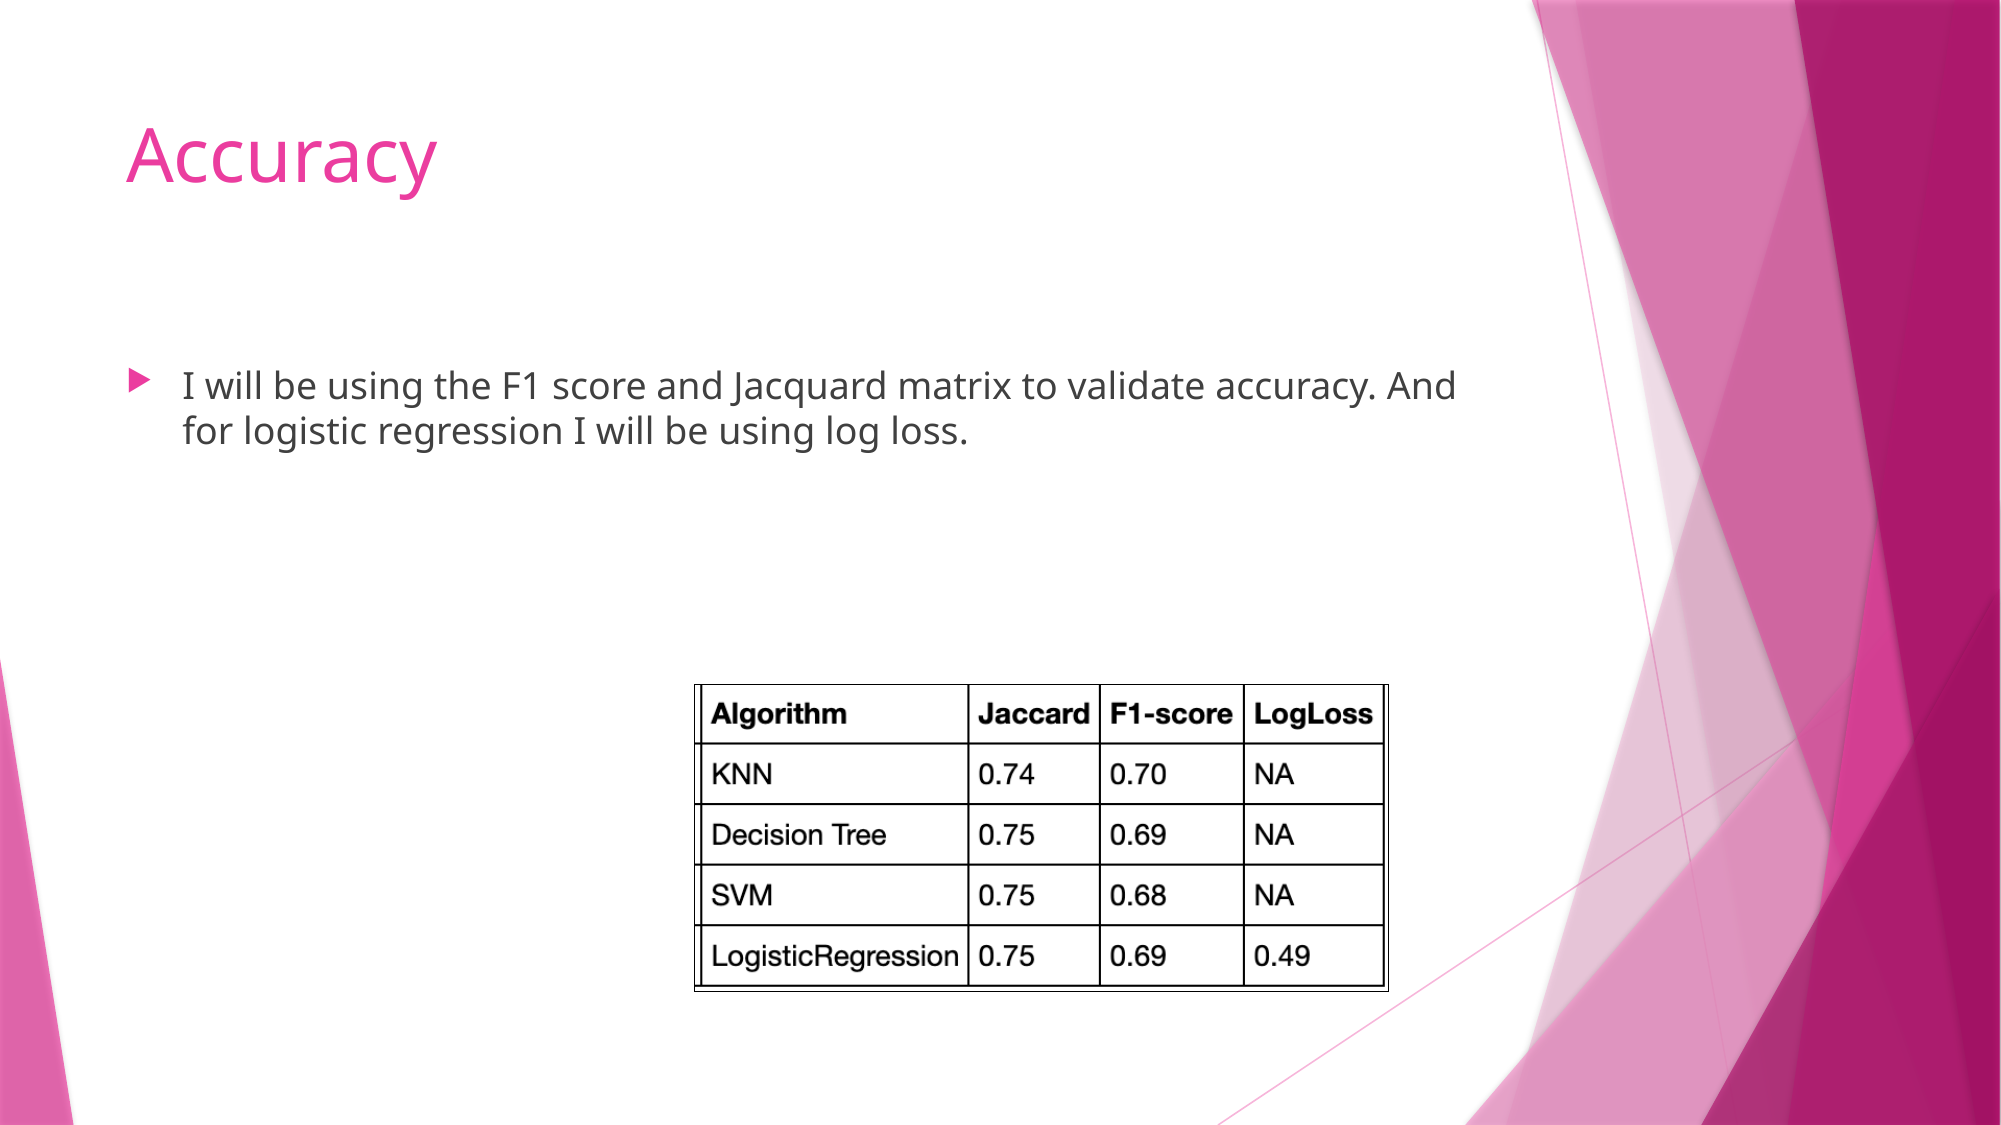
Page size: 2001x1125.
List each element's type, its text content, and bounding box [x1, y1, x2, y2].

list I will be using the F1 score and Jacquard matrix to validate accuracy. And for logistic regression I will be using log loss. [111, 354, 1522, 992]
title Accuracy [111, 99, 1522, 317]
picture [693, 684, 1389, 992]
